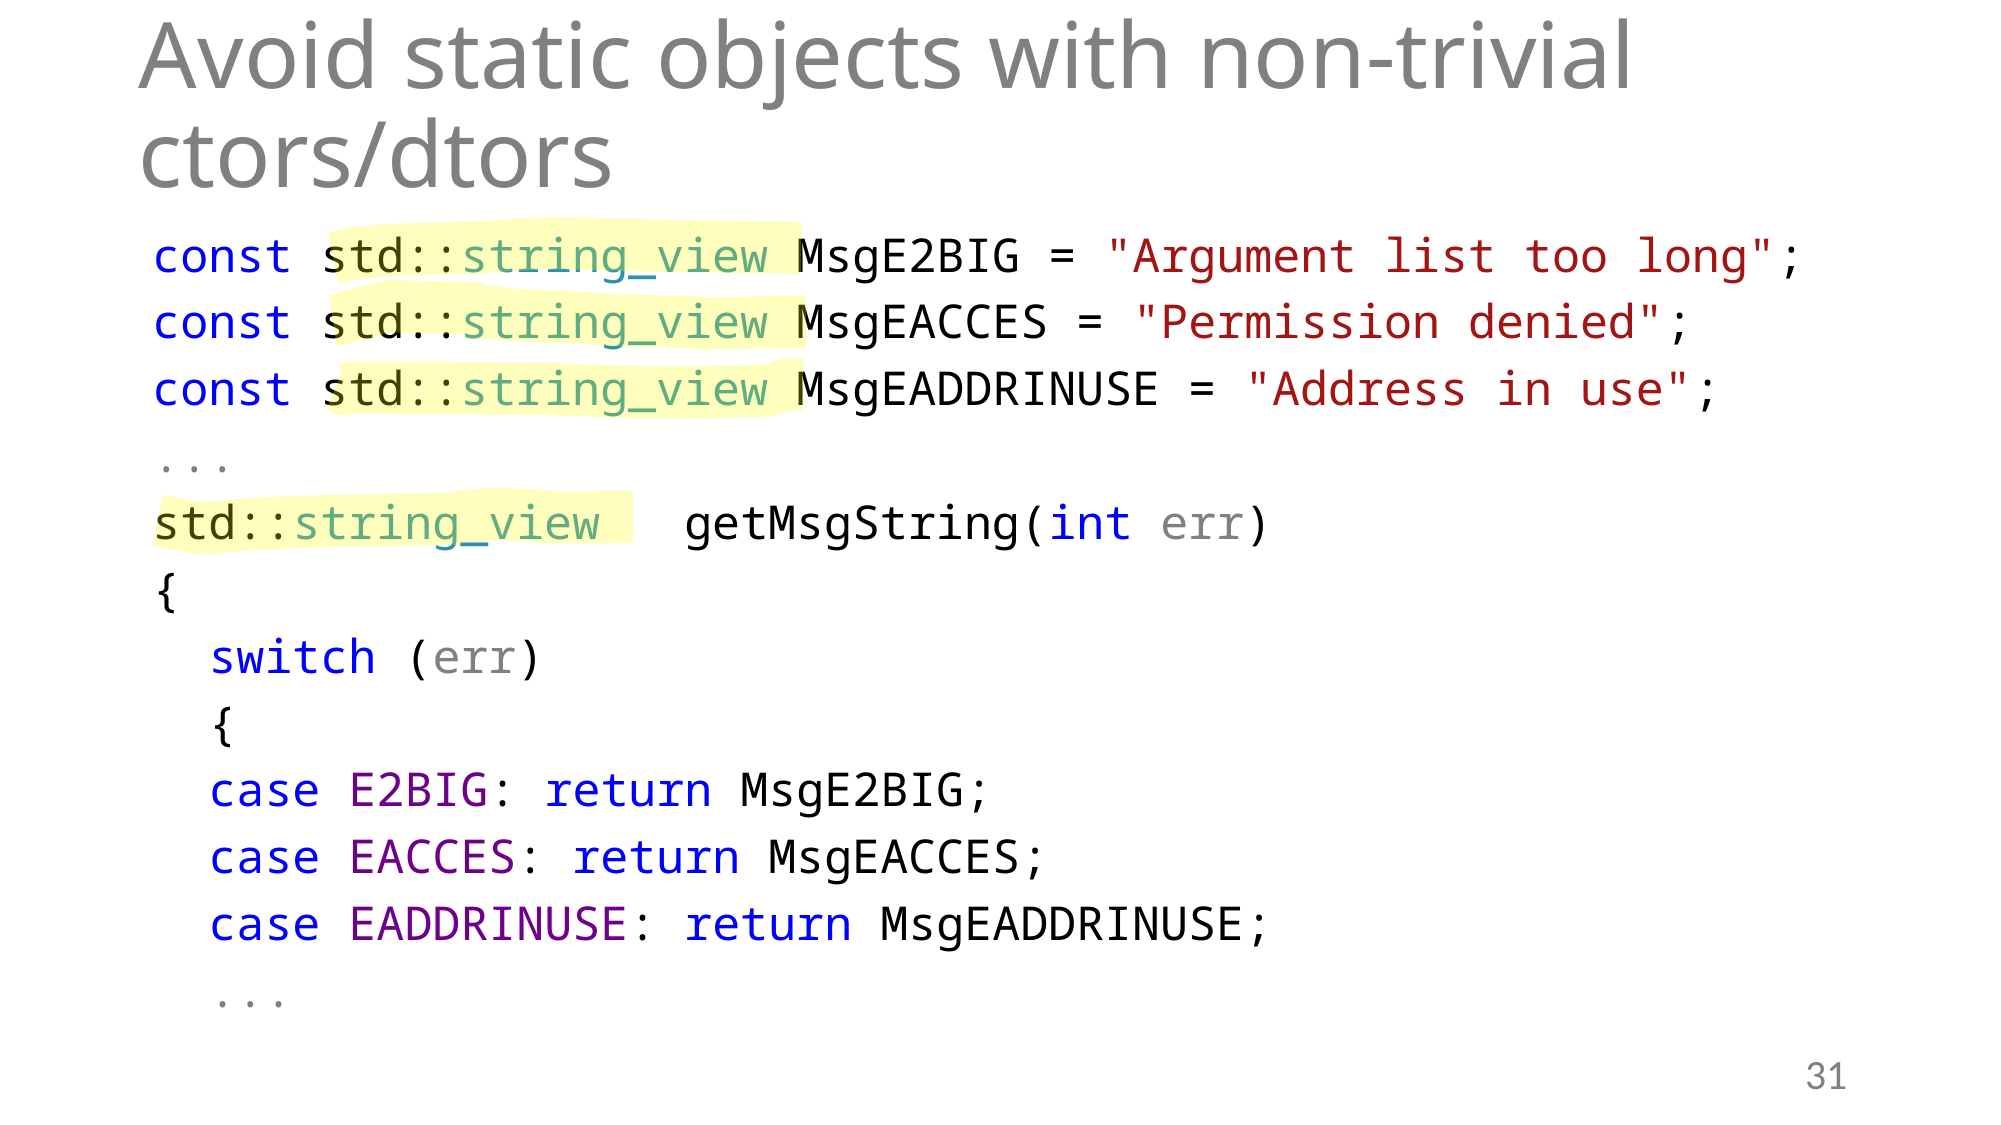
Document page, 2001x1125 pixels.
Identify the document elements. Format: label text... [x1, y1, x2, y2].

text_box [157, 513, 633, 529]
text_box [332, 242, 802, 259]
slide_number 31 [1412, 1042, 1863, 1103]
title Avoid static objects with non-trivial ctors/dtors [123, 0, 1876, 218]
text_box [332, 305, 807, 325]
list const std::string_view MsgE2BIG = "Argument list too long"; const std::string_view MsgEACCES = "Permission denied"; const std::string_view MsgEADDRINUSE = "Address in use"; ... std::string_view getMsgString(int err) { switch (err) { case E2BIG: return MsgE2BIG; case EACCES: return MsgEACCES; case EADDRINUSE: return MsgEADDRINUSE; ... [137, 224, 2000, 1034]
text_box [335, 383, 804, 394]
